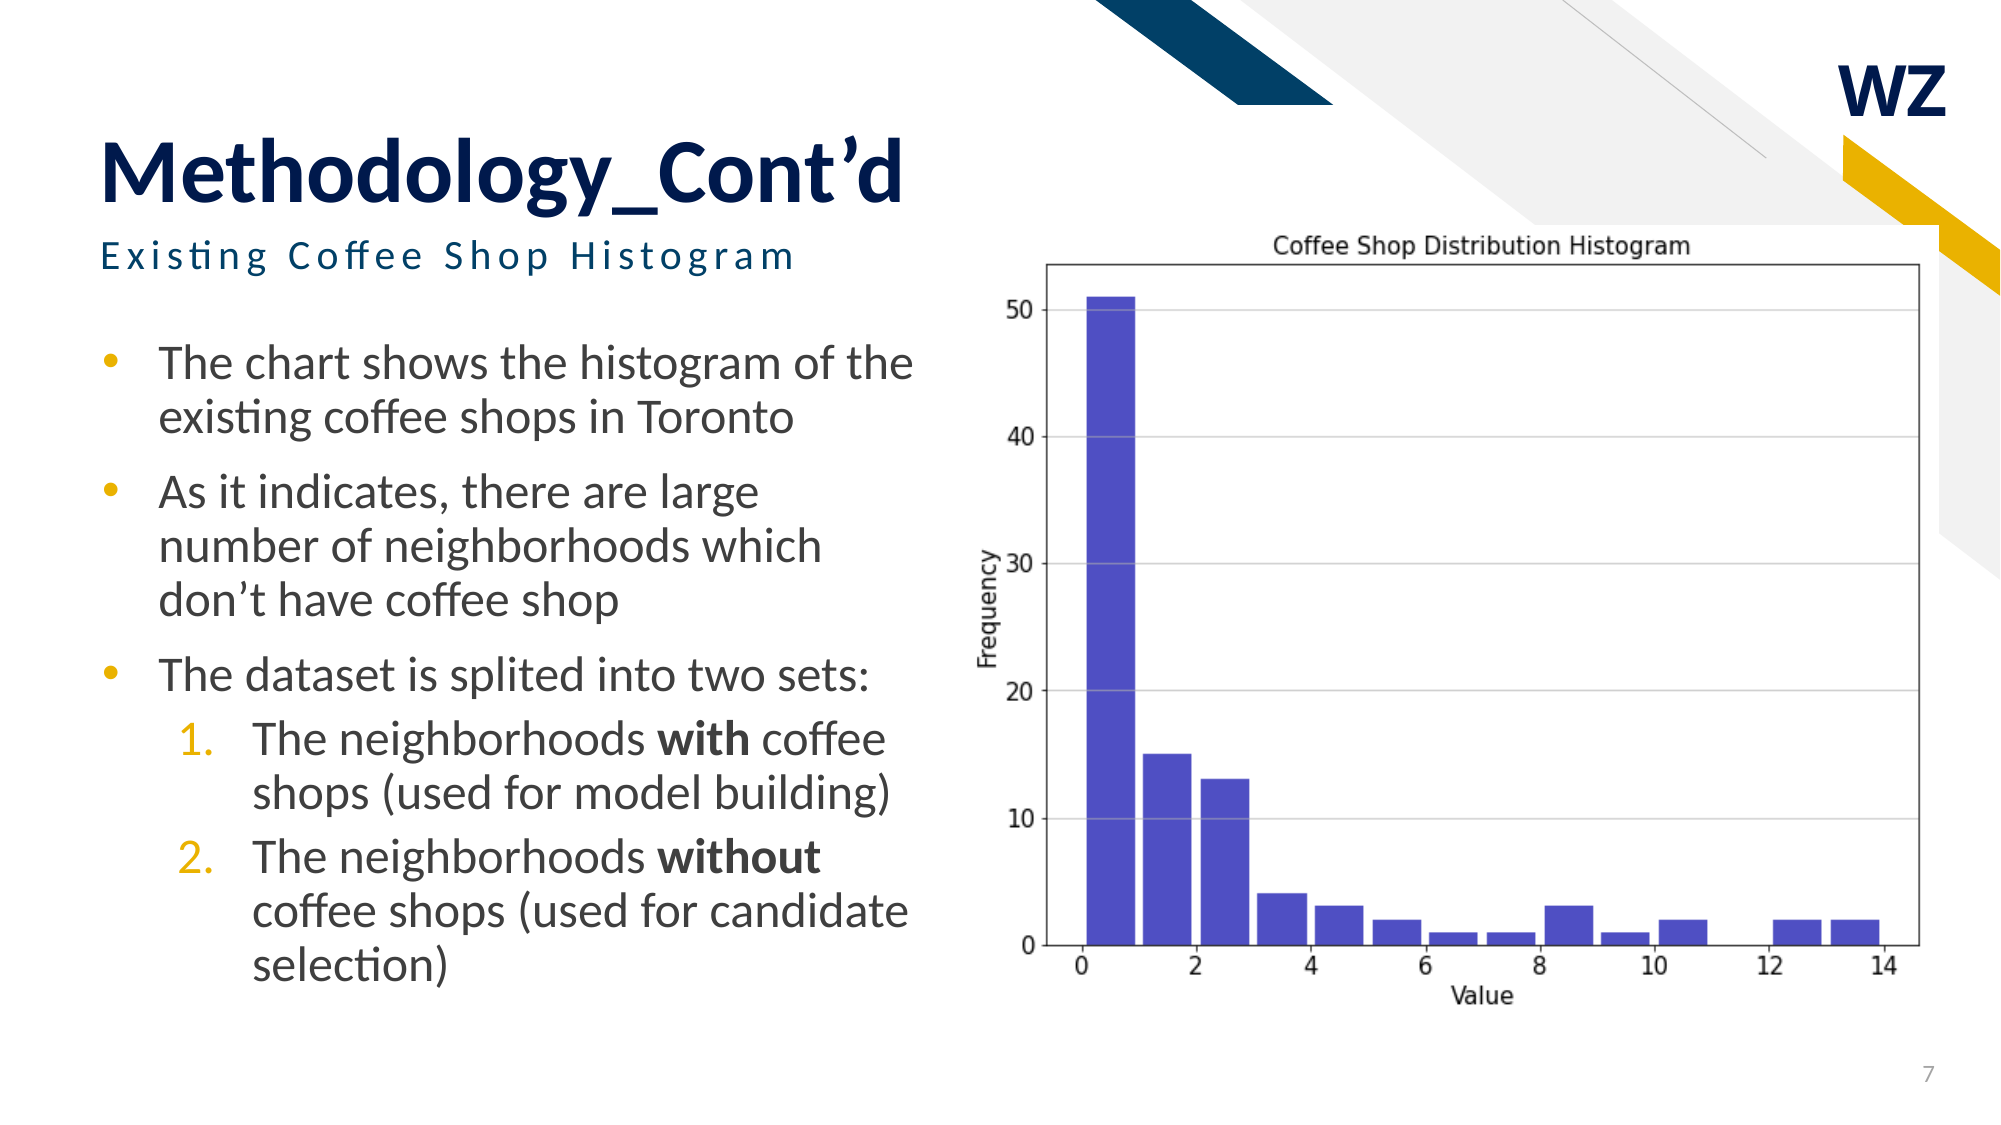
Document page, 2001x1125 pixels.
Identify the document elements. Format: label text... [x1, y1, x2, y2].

title Methodology_Cont’d [85, 34, 1453, 223]
list The chart shows the histogram of the existing coffee shops in Toronto As it indicates, there are large number of neighborhoods which don’t have coffee shop The dataset is splited into two sets: The neighborhoods with coffee shops (used for model building) The neighborhoods without coffee shops (used for candidate selection) [87, 329, 945, 999]
slide_number 7 [1828, 1042, 1950, 1103]
picture [965, 225, 1939, 1009]
list Existing Coffee Shop Histogram [85, 225, 965, 326]
